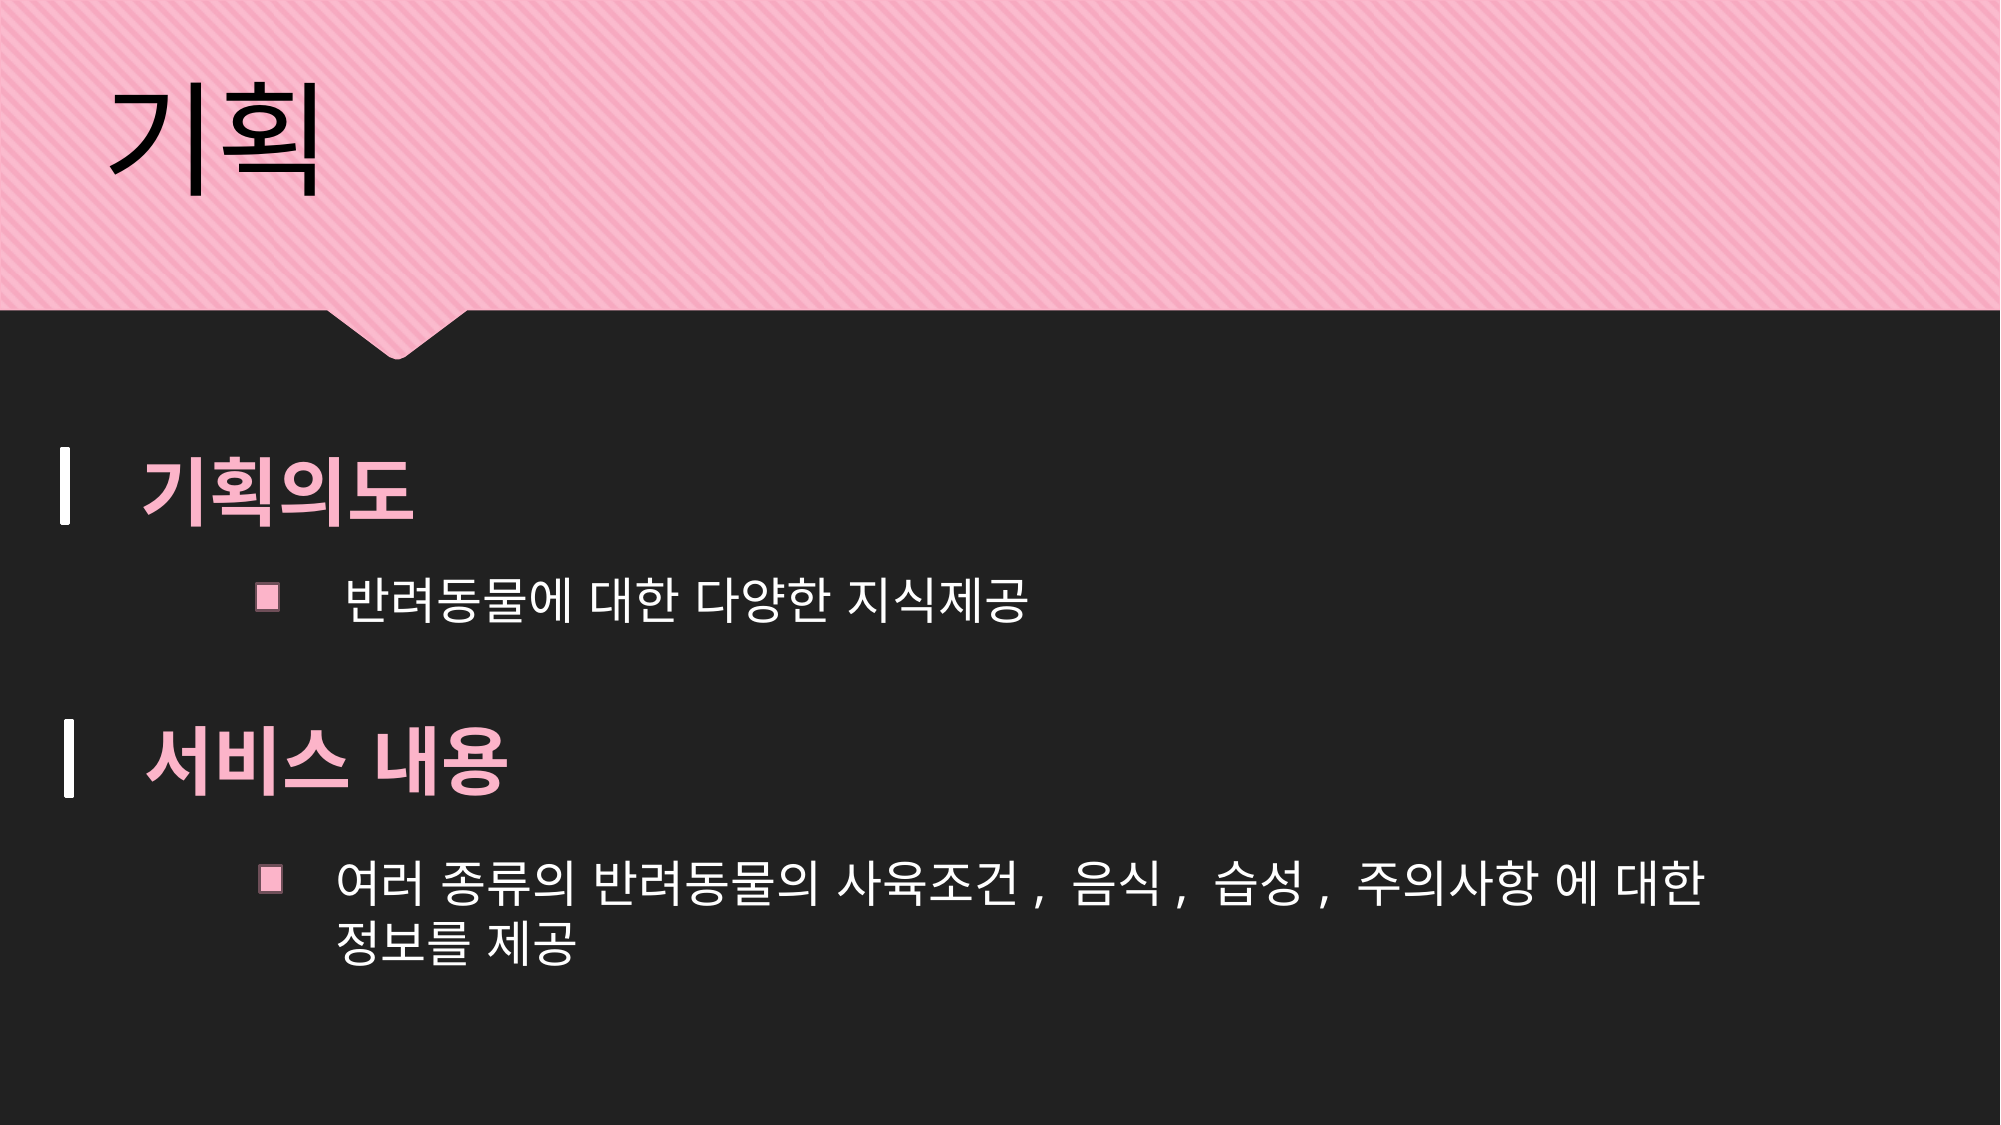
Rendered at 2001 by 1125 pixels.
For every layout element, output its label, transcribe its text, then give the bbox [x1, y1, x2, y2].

text_box 기획의도 [126, 437, 432, 543]
text_box 반려동물에 대한 다양한 지식제공 [329, 562, 1046, 638]
text_box [64, 719, 74, 798]
text_box 기획 [87, 54, 348, 220]
text_box [255, 582, 280, 612]
text_box 여러 종류의 반려동물의 사육조건, 음식, 습성, 주의사항 에 대한 정보를 제공 [320, 845, 1722, 980]
text_box 서비스 내용 [129, 707, 526, 813]
text_box [258, 864, 283, 894]
text_box [60, 447, 70, 525]
